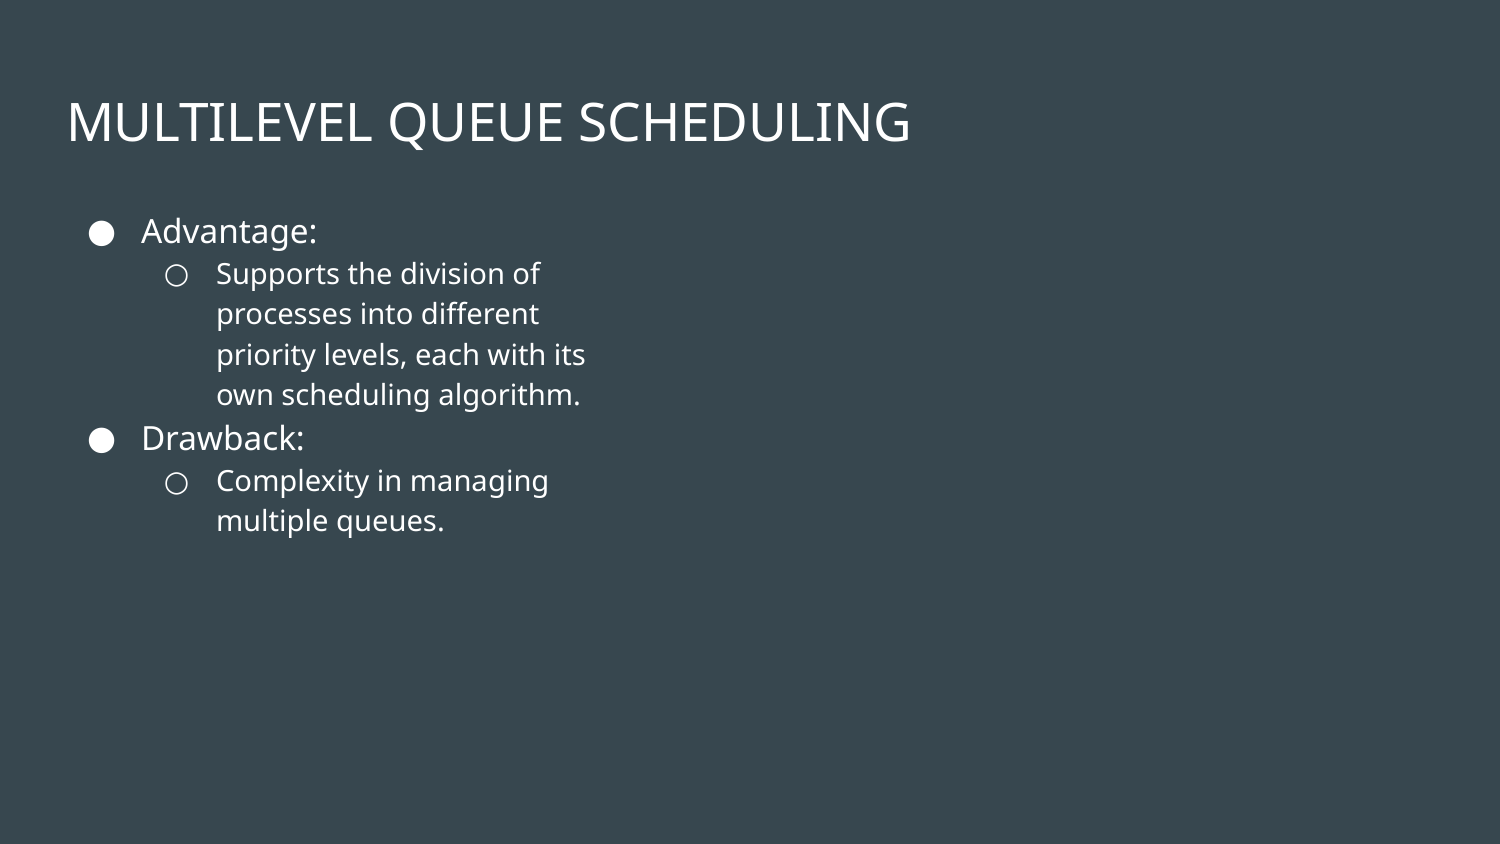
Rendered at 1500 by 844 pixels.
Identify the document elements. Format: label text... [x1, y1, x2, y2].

list Advantage: Supports the division of processes into different priority levels, each with its own scheduling algorithm. Drawback: Complexity in managing multiple queues. [51, 189, 631, 812]
title MULTILEVEL QUEUE SCHEDULING [51, 72, 1449, 167]
